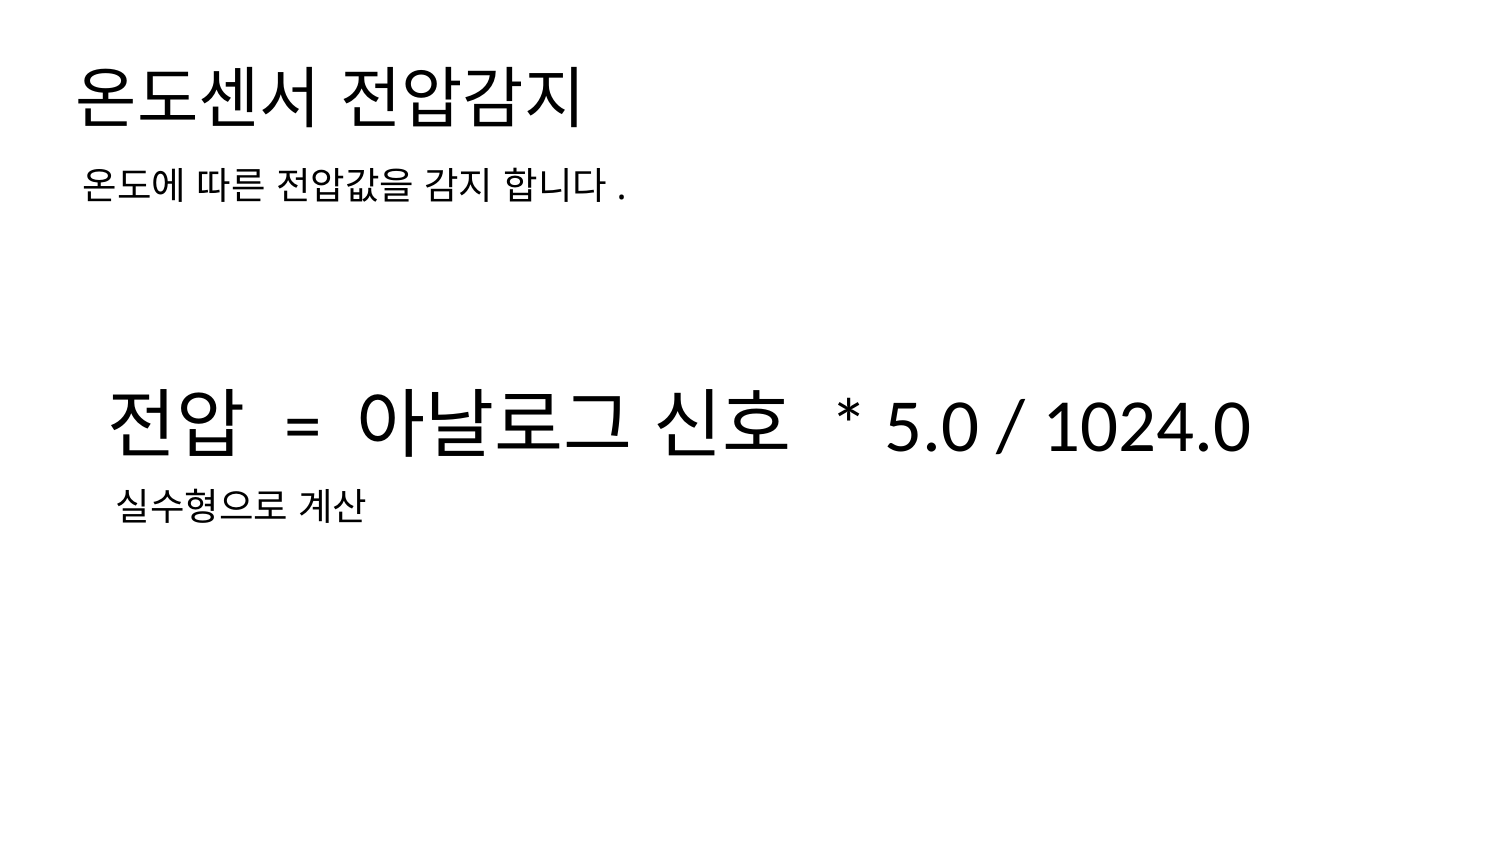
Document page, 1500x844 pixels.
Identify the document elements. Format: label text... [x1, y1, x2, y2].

text_box 온도센서 전압감지 [60, 48, 1303, 143]
text_box 온도에 따른 전압값을 감지 합니다. [67, 154, 663, 214]
text_box 전압 = 아날로그 신호 * 5.0 / 1024.0 [92, 368, 1335, 474]
text_box 실수형으로 계산 [100, 475, 453, 536]
